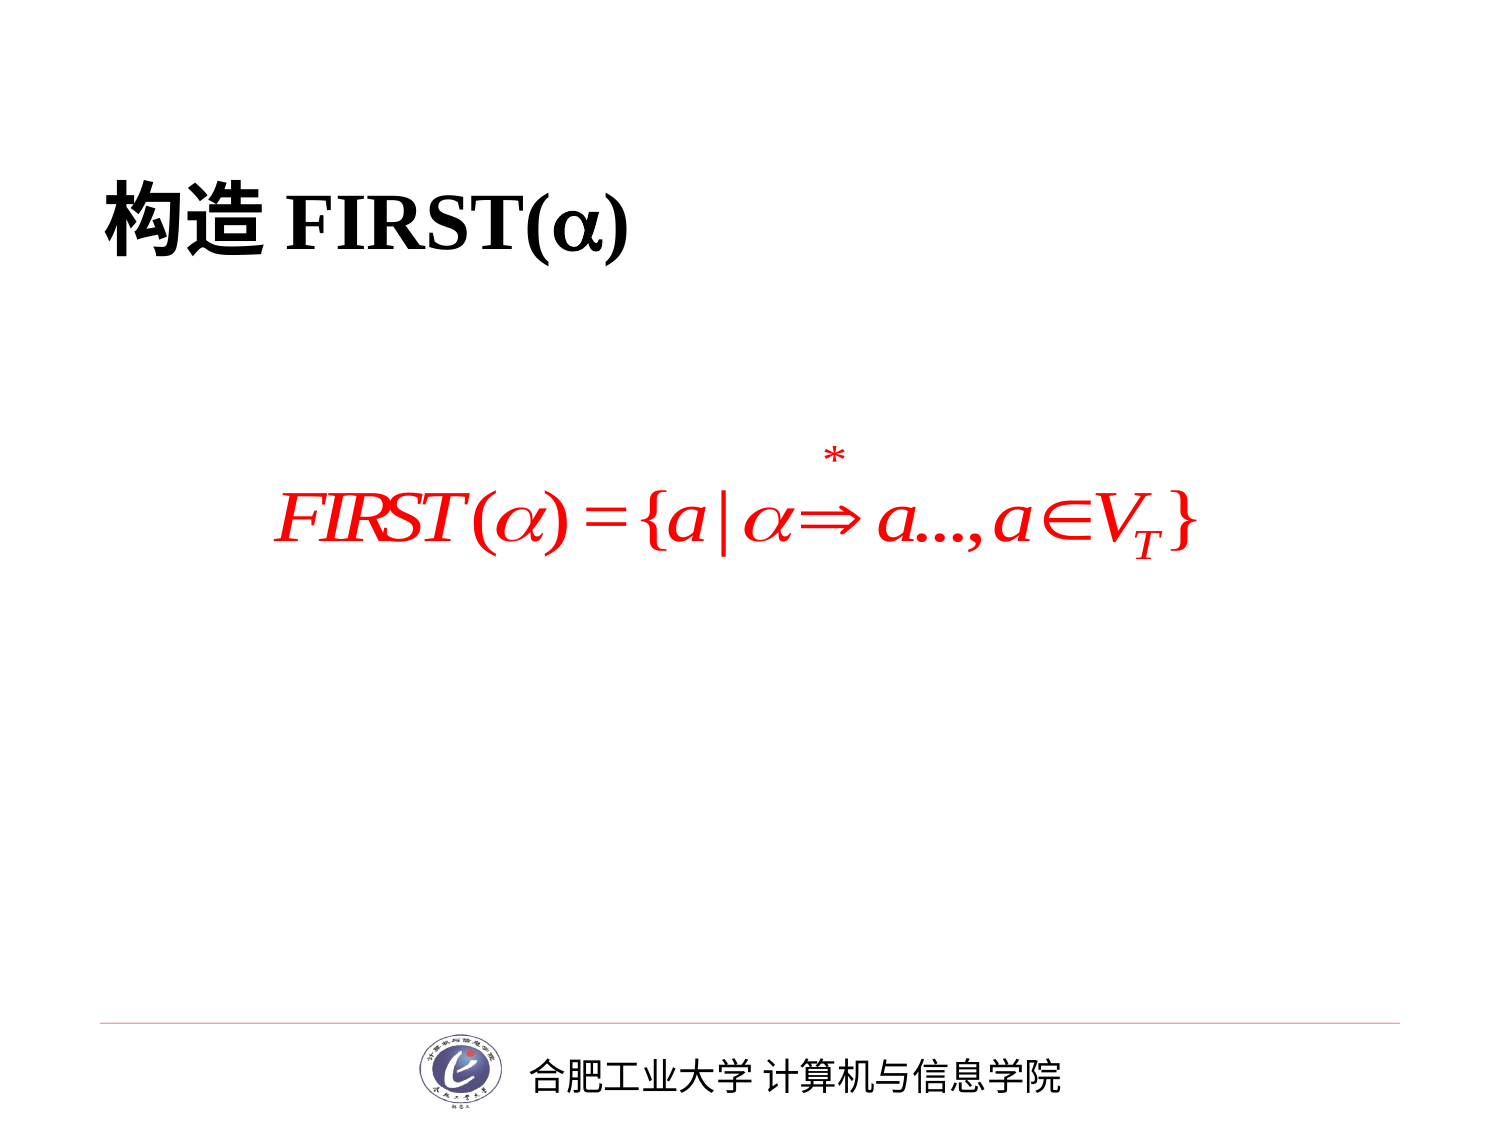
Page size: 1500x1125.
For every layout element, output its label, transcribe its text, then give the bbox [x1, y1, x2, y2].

picture [419, 1034, 502, 1110]
list 构造FIRST() [88, 160, 1401, 311]
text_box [261, 424, 1201, 568]
slide_number [1116, 1023, 1442, 1102]
